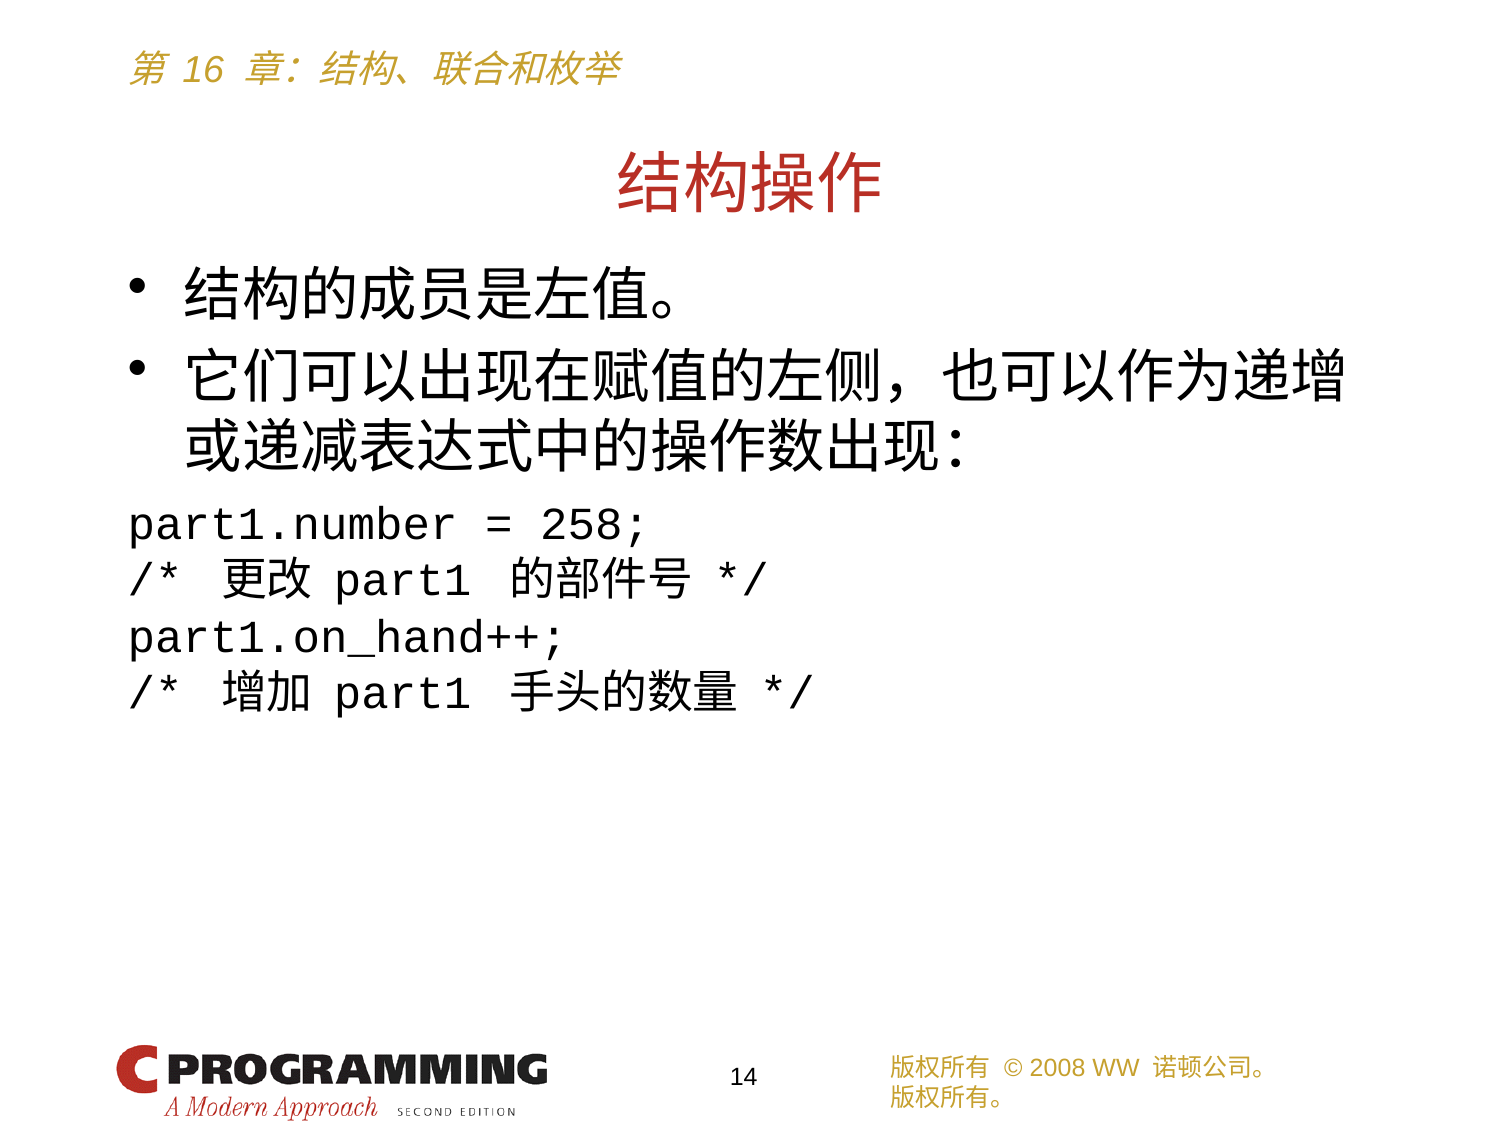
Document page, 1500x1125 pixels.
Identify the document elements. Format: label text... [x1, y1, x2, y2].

title 结构操作 [112, 125, 1388, 238]
picture [112, 1041, 550, 1123]
slide_number 14 [687, 1049, 801, 1101]
list 结构的成员是左值。 它们可以出现在赋值的左侧，也可以作为递增或递减表达式中的操作数出现： part1.number = 258; /* 更改 part1 的部件号 */ part1.on_hand++; /* 增加 part1 手头的数量 */ [112, 249, 1388, 1038]
footer 版权所有 © 2008 WW 诺顿公司。 版权所有。 [874, 1043, 1388, 1119]
